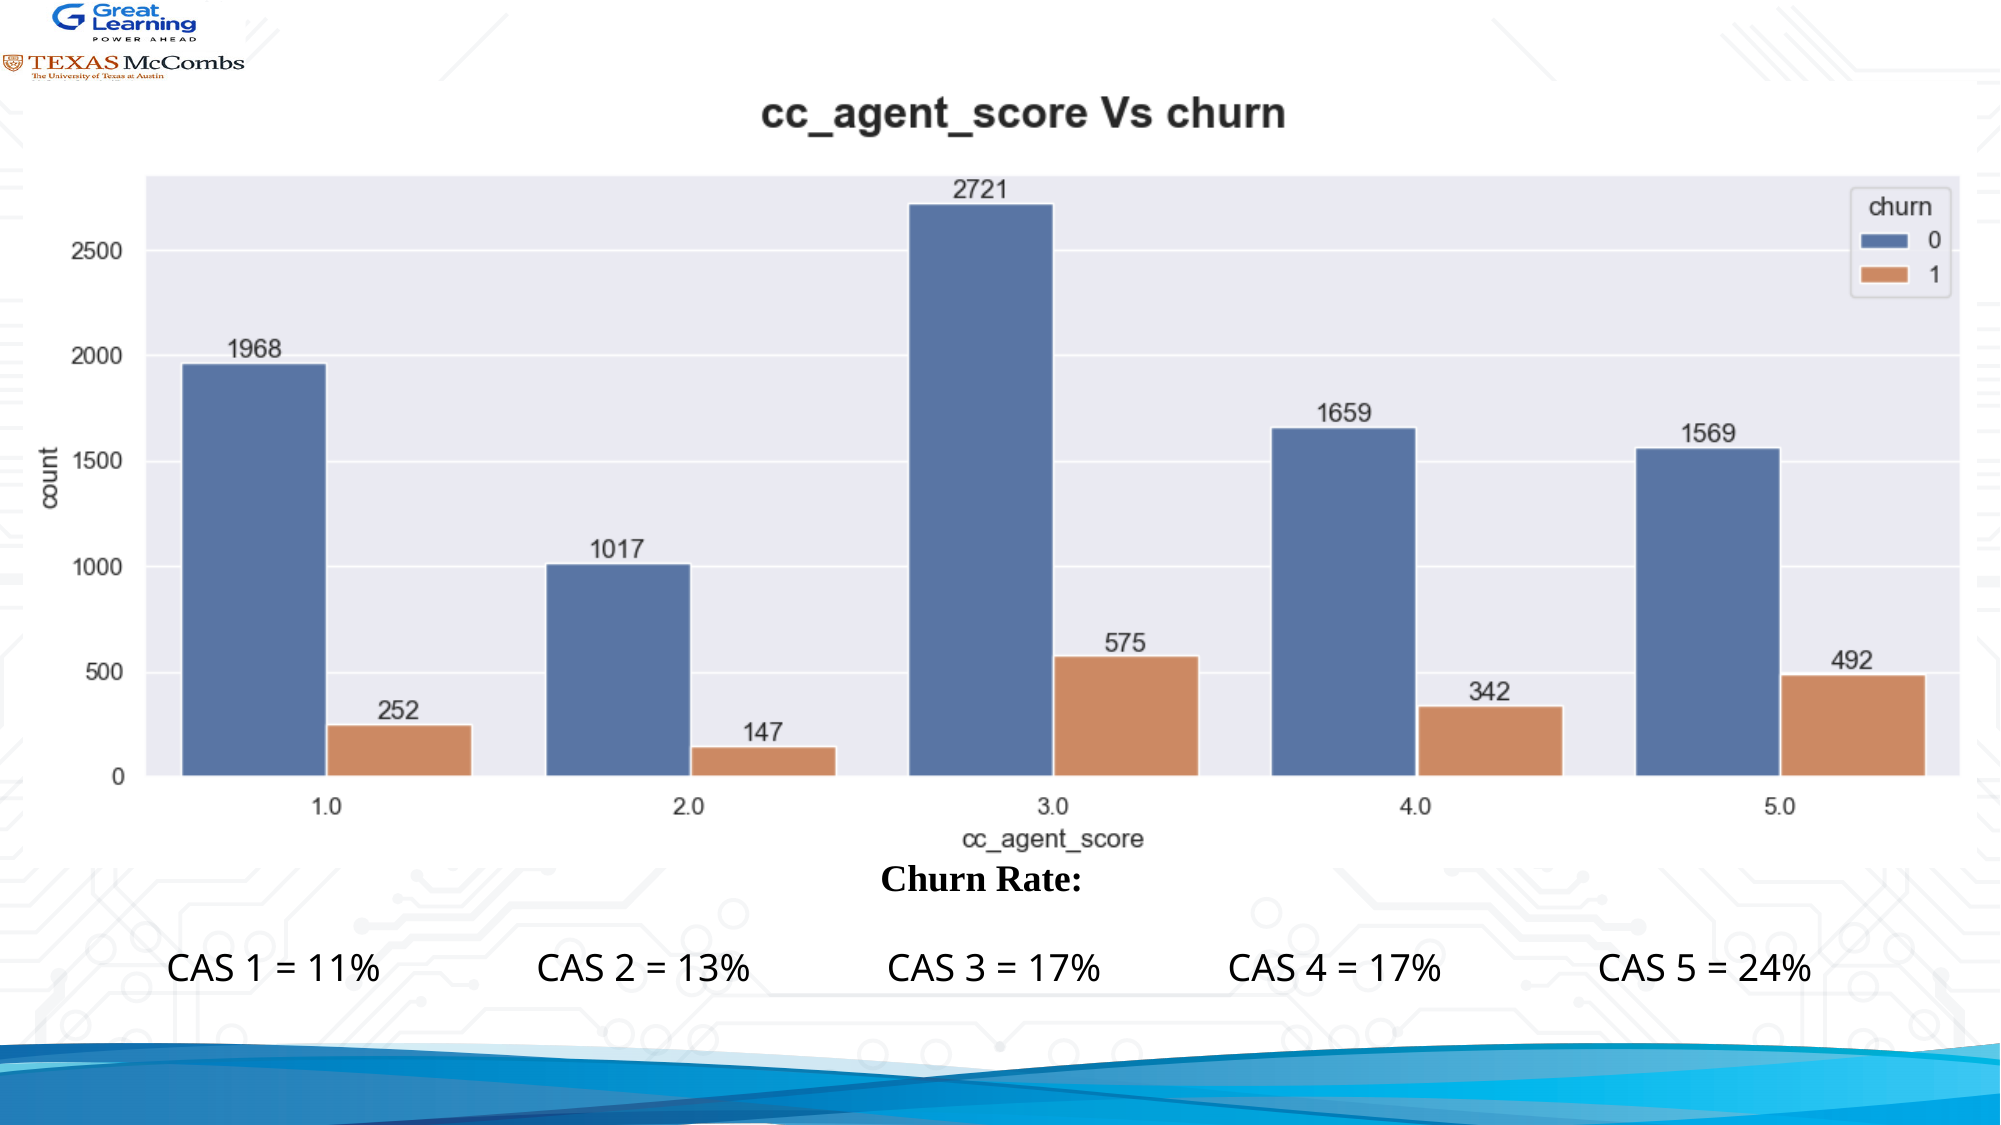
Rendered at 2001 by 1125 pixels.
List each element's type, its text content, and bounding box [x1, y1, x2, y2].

text_box Churn Rate: CAS 1 = 11% CAS 2 = 13% CAS 3 = 17% CAS 4 = 17% CAS 5 = 24% [5, 847, 1959, 997]
picture [0, 1042, 2000, 1125]
picture [0, 2, 1977, 868]
